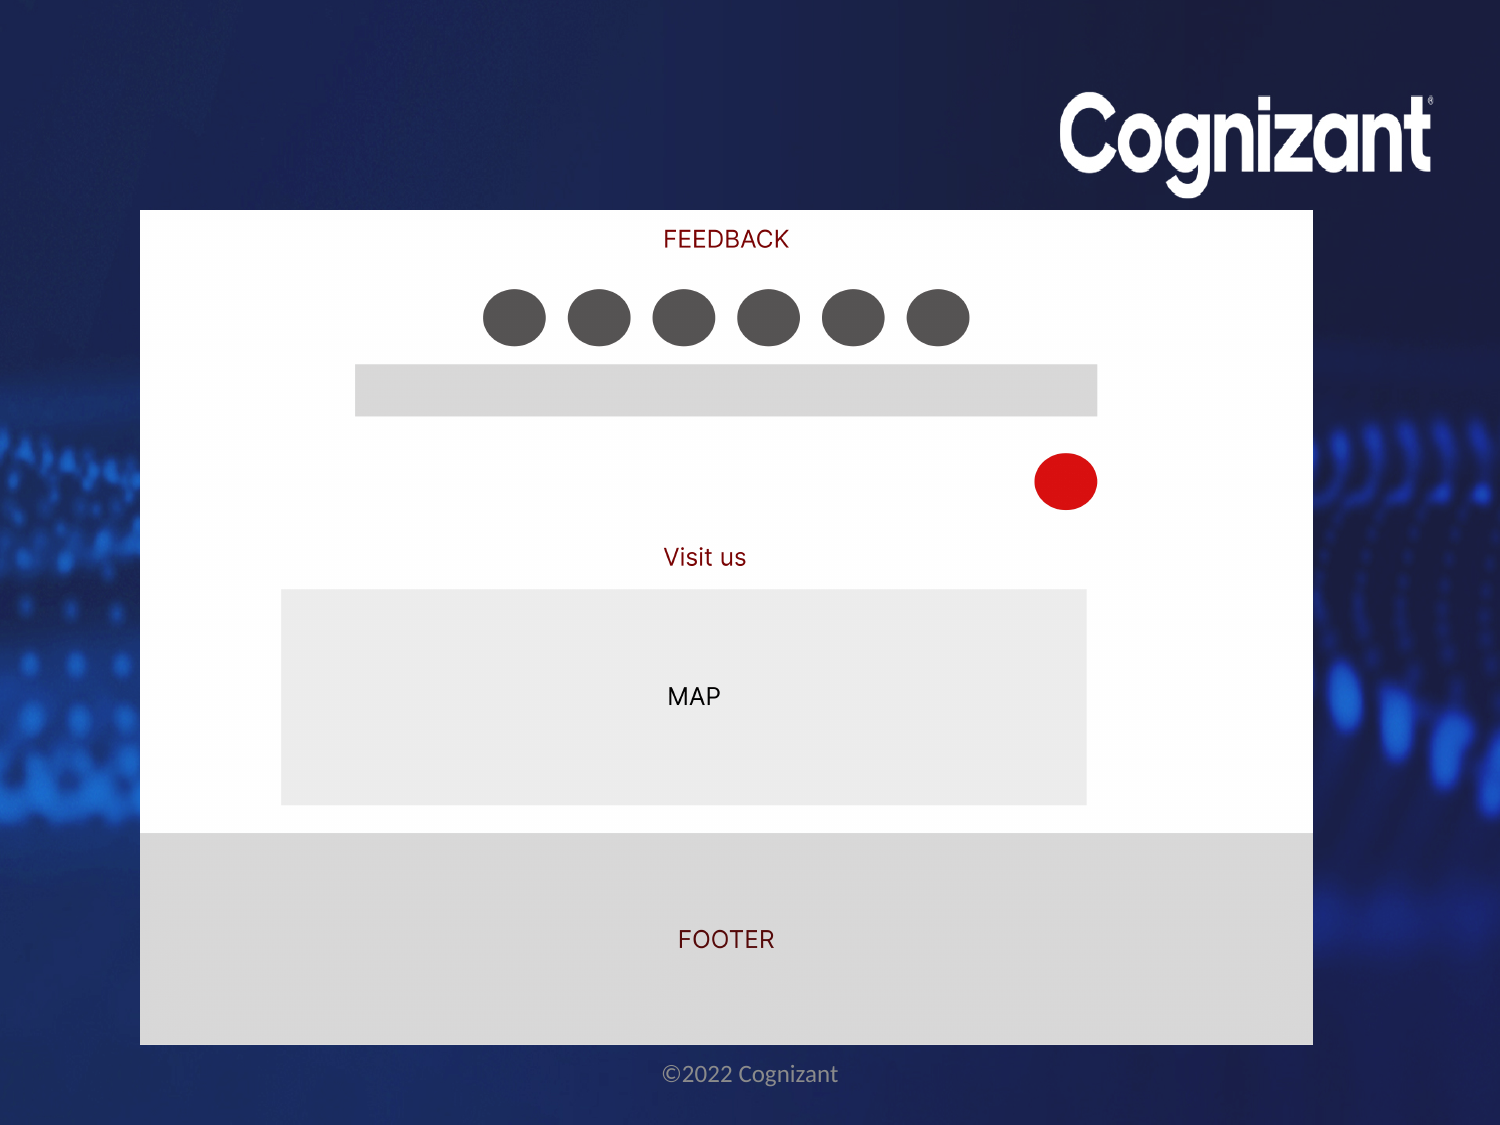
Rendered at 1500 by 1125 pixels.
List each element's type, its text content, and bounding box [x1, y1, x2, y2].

picture [140, 210, 1313, 1045]
footer ©2022 Cognizant [512, 1054, 988, 1103]
